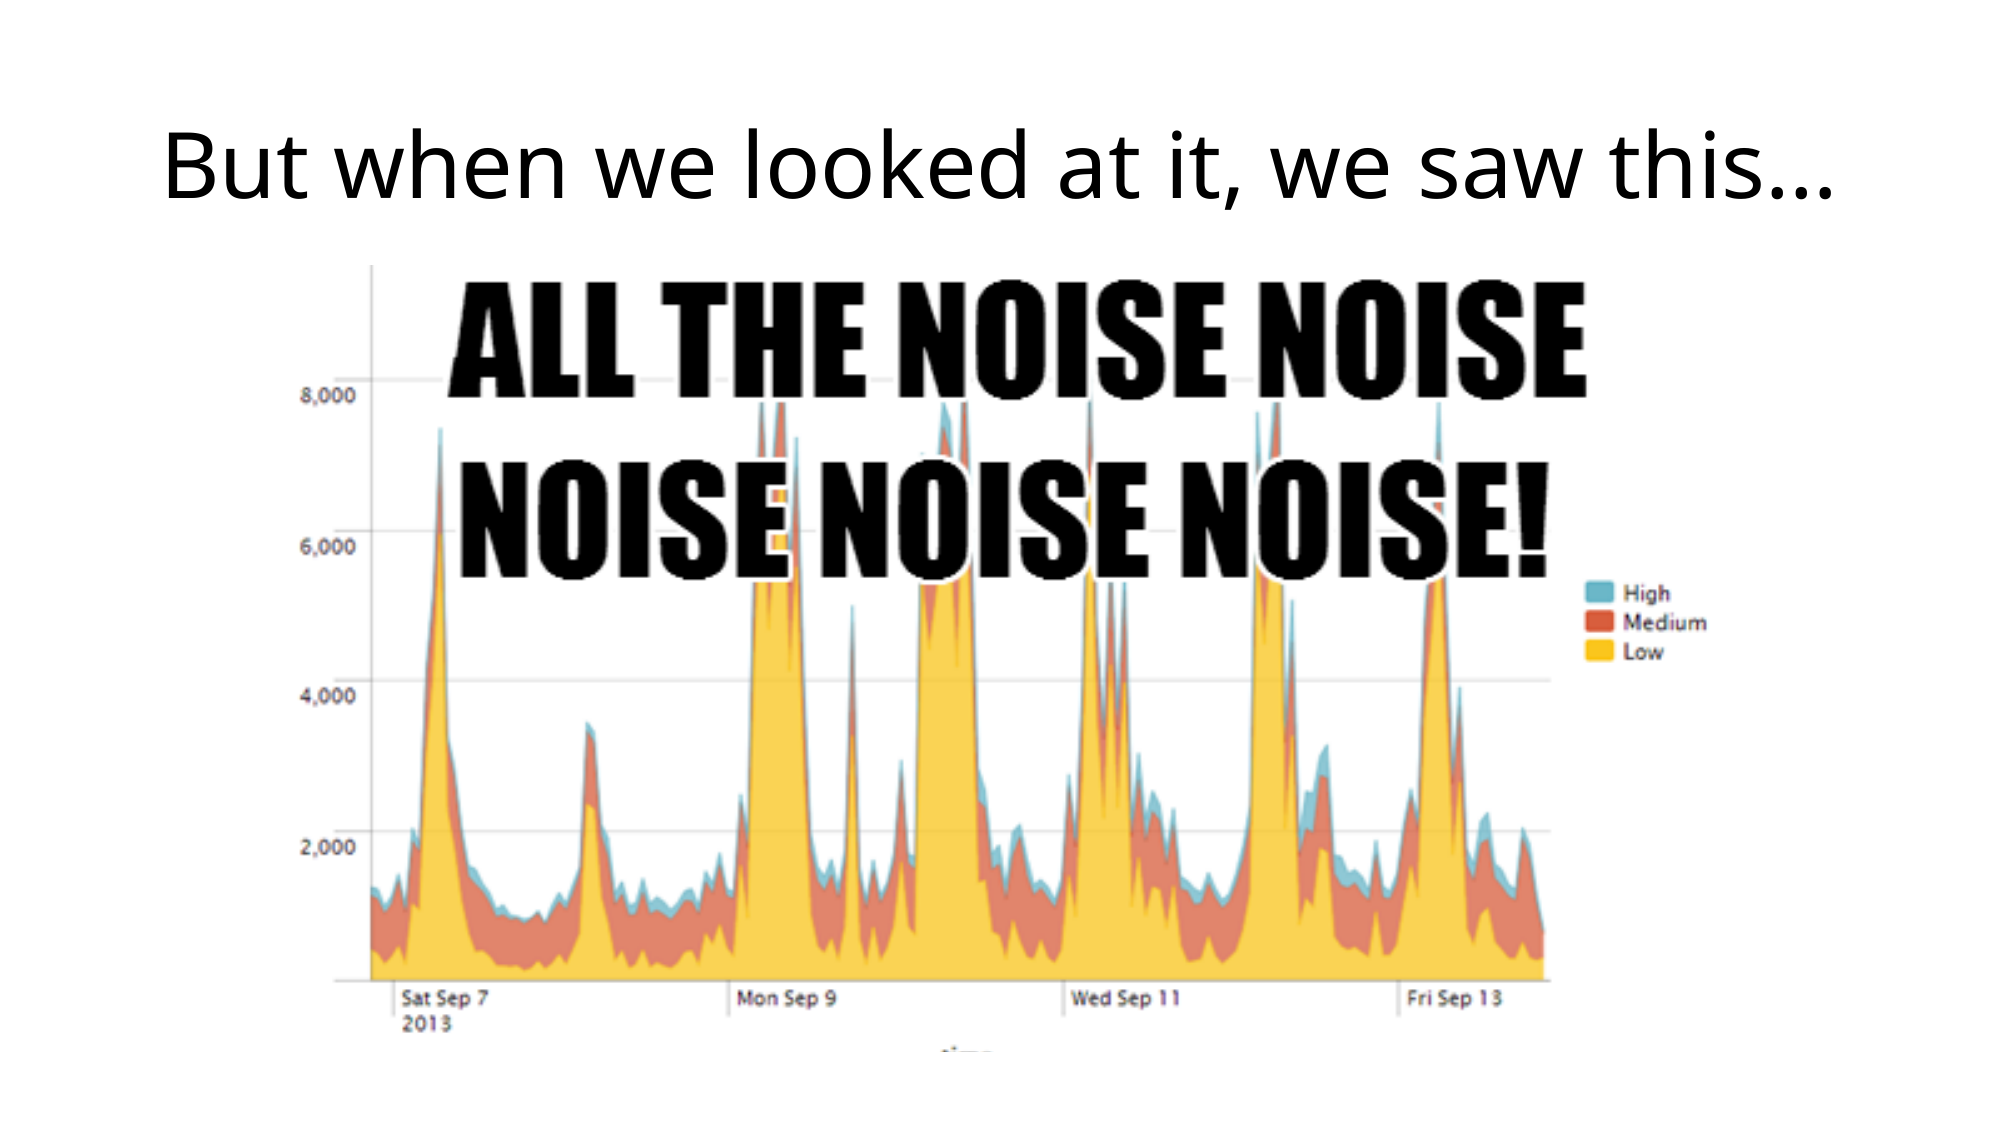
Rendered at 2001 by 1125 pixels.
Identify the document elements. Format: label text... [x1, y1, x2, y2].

title But when we looked at it, we saw this… [137, 59, 1863, 278]
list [281, 265, 1712, 1052]
